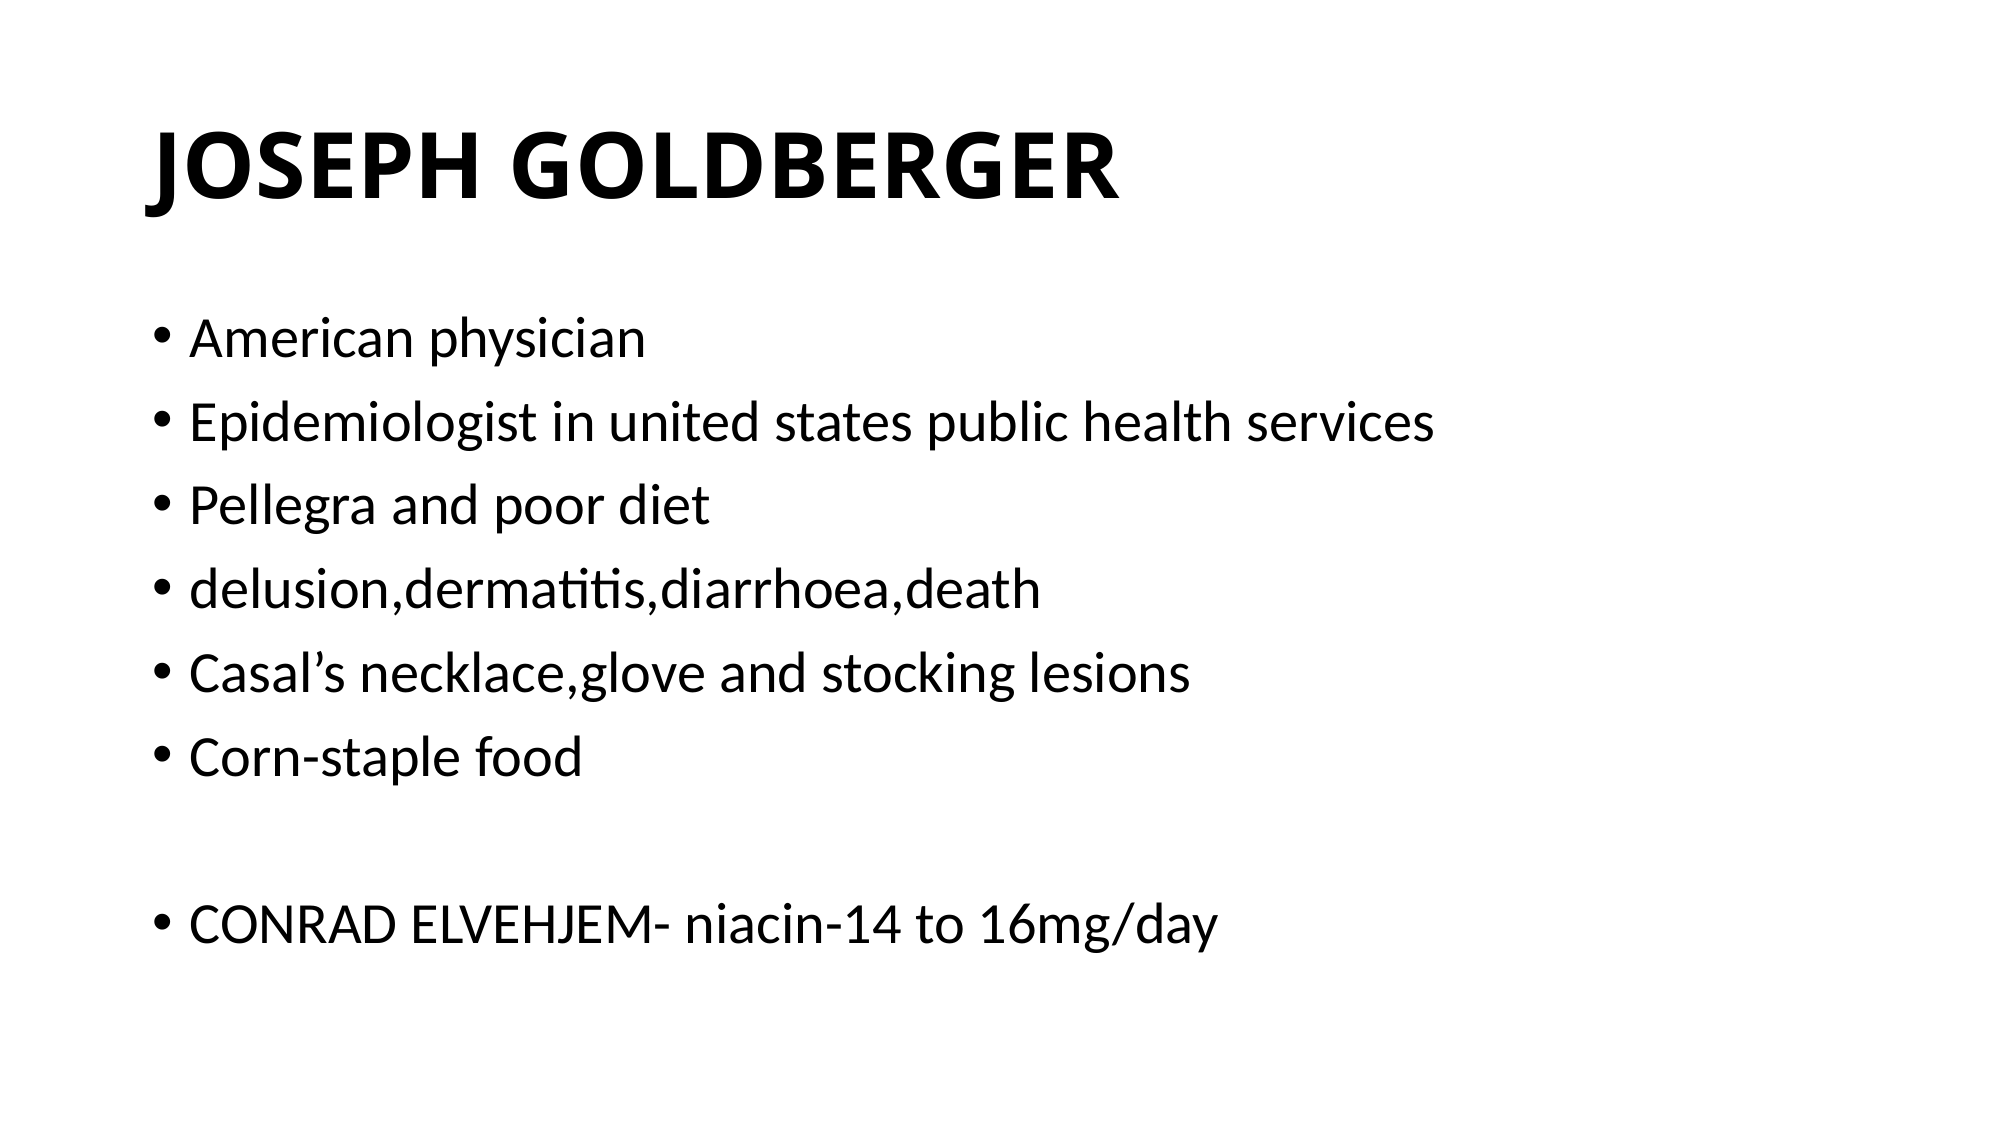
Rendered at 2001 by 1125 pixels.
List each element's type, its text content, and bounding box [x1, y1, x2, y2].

title JOSEPH GOLDBERGER [137, 59, 1863, 278]
list American physician Epidemiologist in united states public health services Pellegra and poor diet delusion,dermatitis,diarrhoea,death Casal’s necklace,glove and stocking lesions Corn-staple food CONRAD ELVEHJEM- niacin-14 to 16mg/day [137, 299, 1863, 1014]
